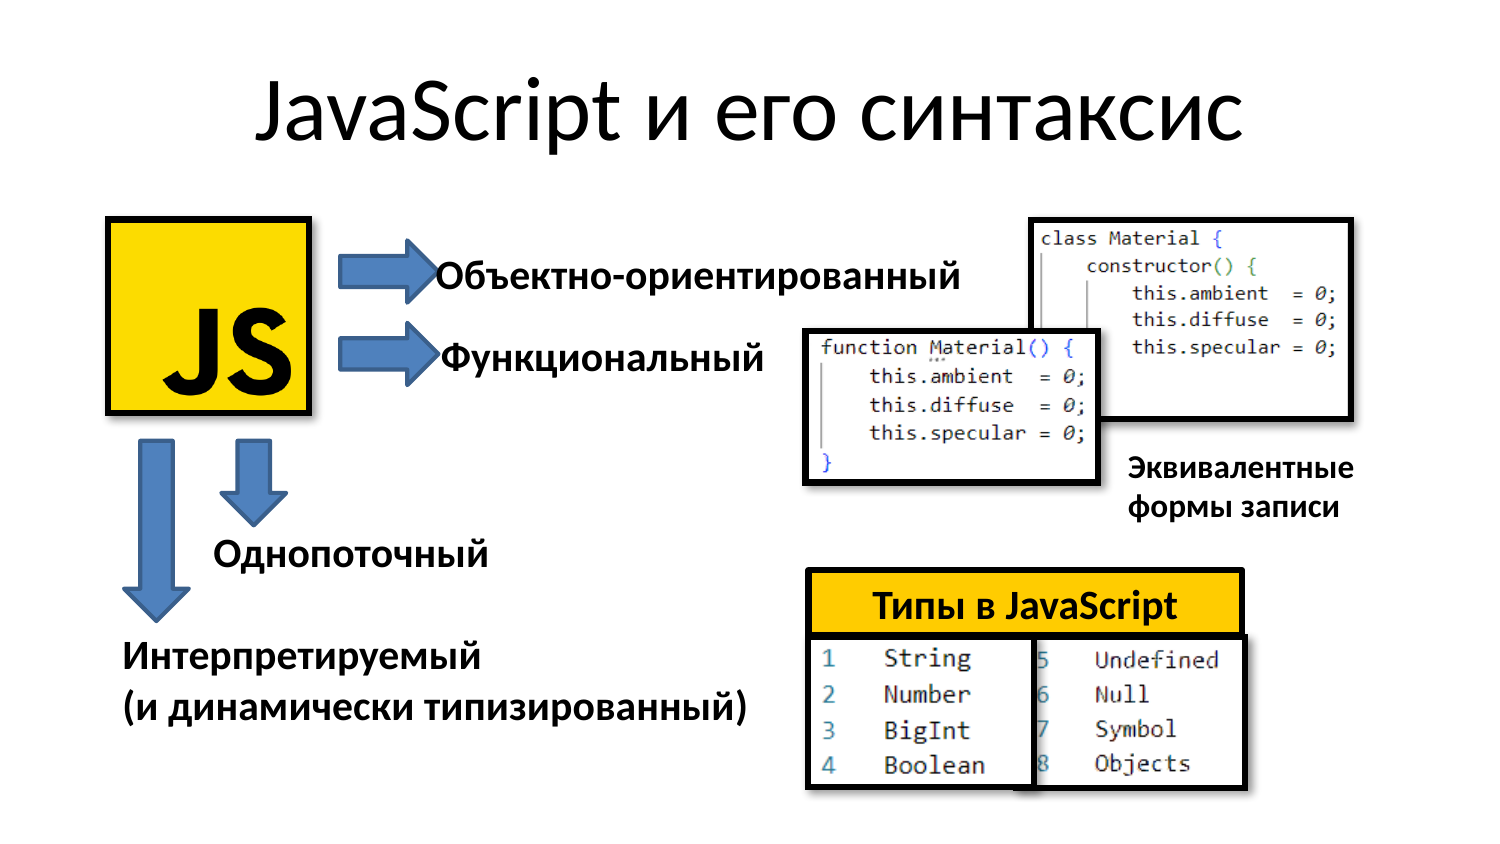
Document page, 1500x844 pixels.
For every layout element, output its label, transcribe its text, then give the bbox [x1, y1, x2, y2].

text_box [105, 222, 1431, 738]
title JavaScript и его синтаксис [75, 33, 1425, 175]
picture [810, 640, 1243, 786]
